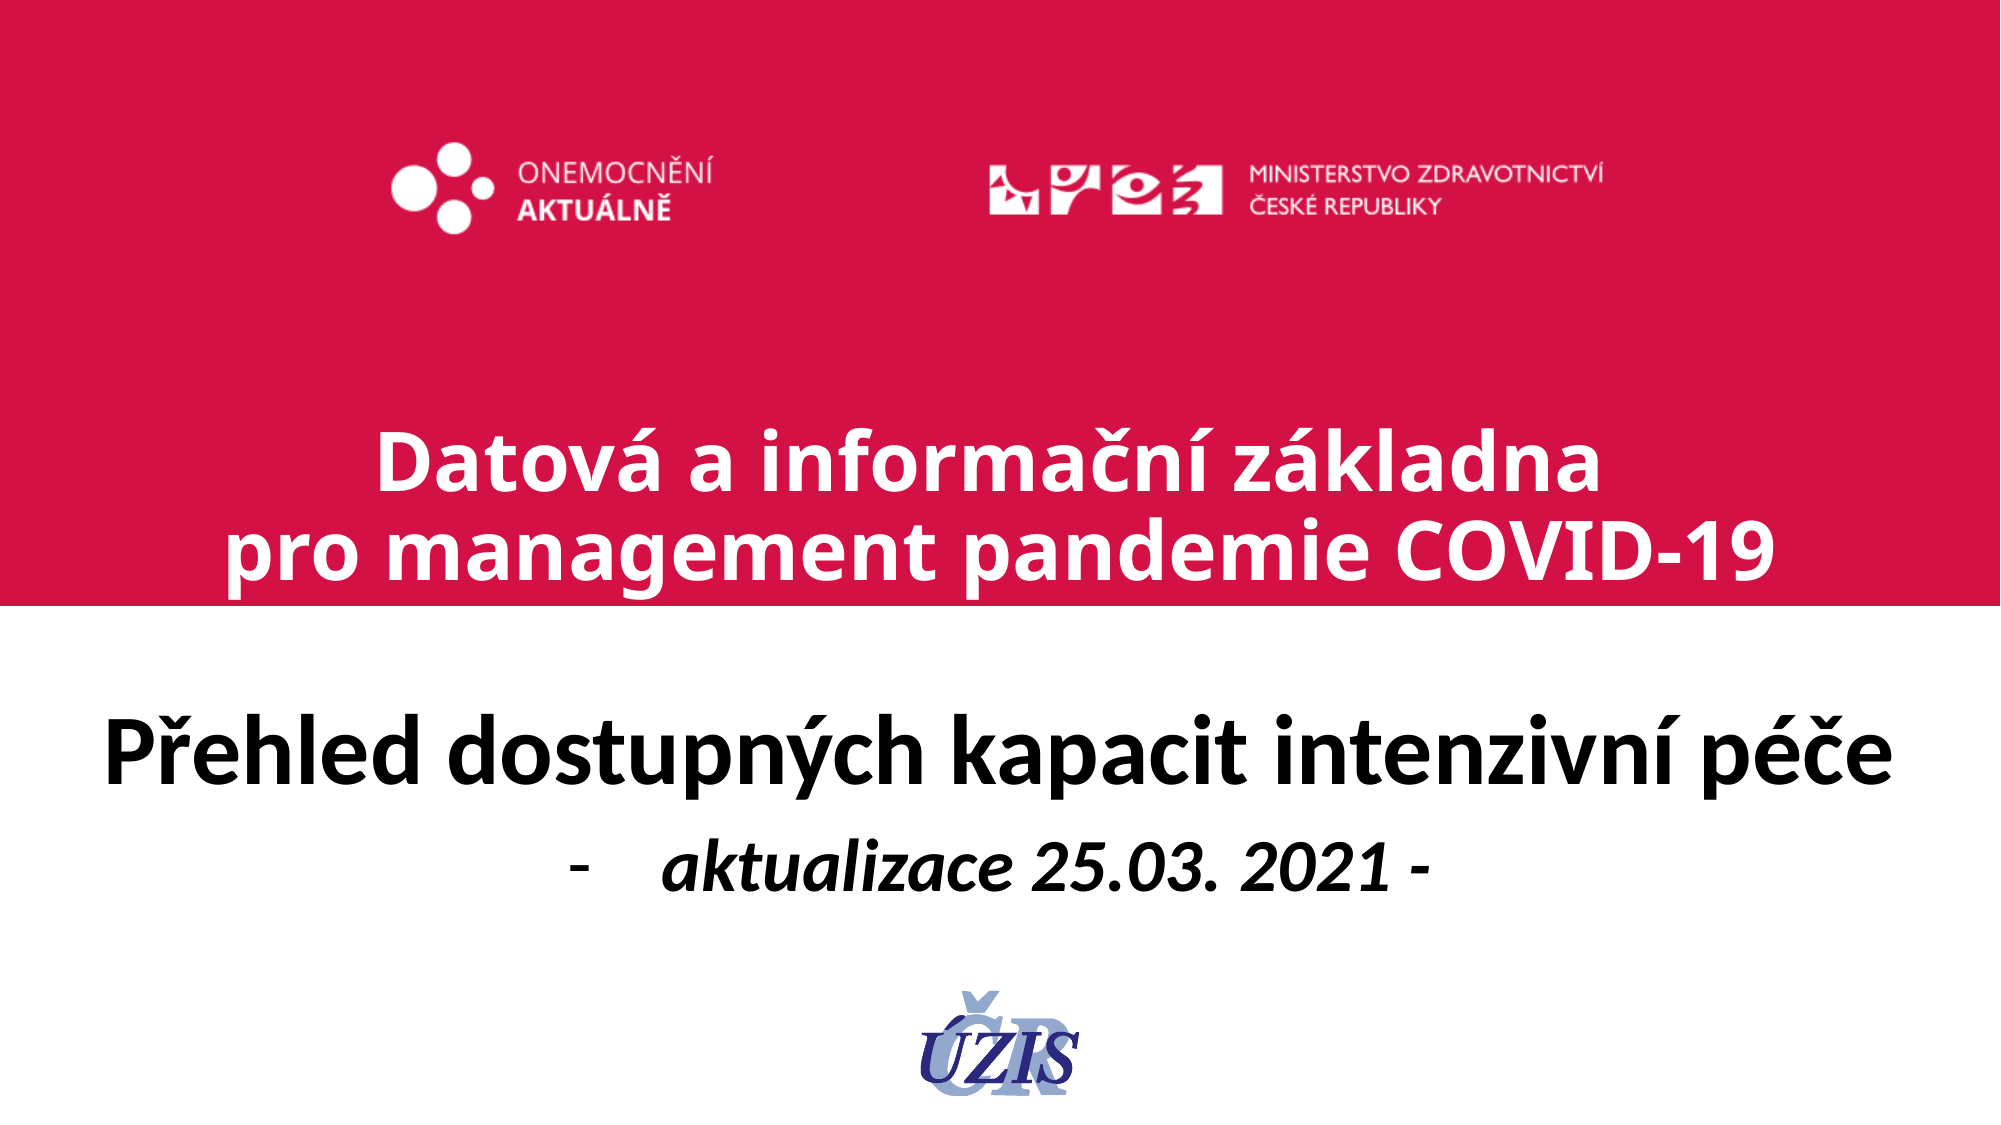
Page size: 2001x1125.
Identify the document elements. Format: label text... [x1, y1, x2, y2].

subtitle Přehled dostupných kapacit intenzivní péče aktualizace 25.03. 2021 - [69, 674, 1931, 932]
title Datová a informační základna pro management pandemie COVID-19 [0, 410, 2000, 606]
